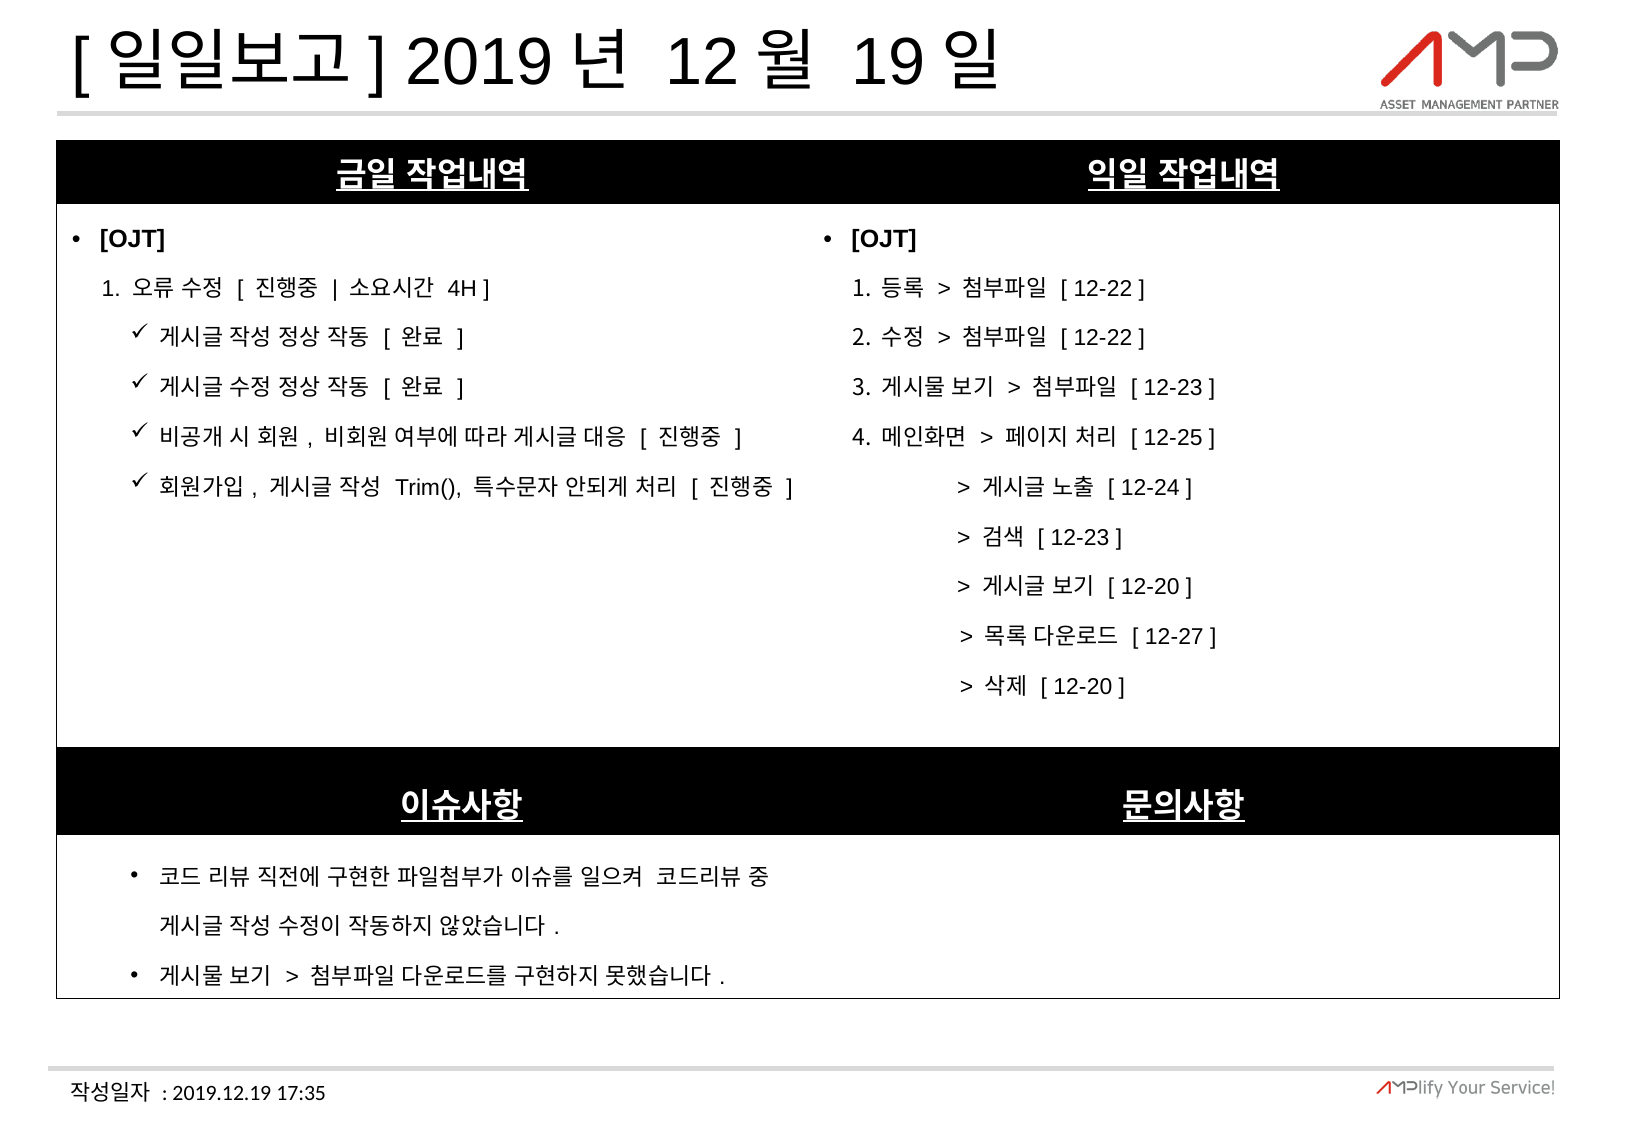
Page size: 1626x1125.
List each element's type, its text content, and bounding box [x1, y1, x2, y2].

picture [1376, 1080, 1554, 1099]
title [일일보고] 2019년 12월 19일 [56, 24, 1560, 102]
table_cell [OJT] 등록 > 첨부파일 [ 12-22 ] 수정 > 첨부파일 [ 12-22 ] 게시물 보기 > 첨부파일 [ 12-23 ] 메인화면 > 페이지 처리 [ 12-25 ] > 게시글 노출 [ 12-24 ] > 검색 [ 12-23 ] > 게시글 보기 [ 12-20 ] > 목록 다운로드 [ 12-27 ] > 삭제 [ 12-20 ] [808, 204, 1559, 747]
picture [1379, 102, 1559, 110]
table_cell 코드 리뷰 직전에 구현한 파일첨부가 이슈를 일으켜 코드리뷰 중 게시글 작성 수정이 작동하지 않았습니다. 게시물 보기 > 첨부파일 다운로드를 구현하지 못했습니다. [57, 835, 808, 998]
table_header 금일 작업내역 [57, 141, 808, 203]
table_cell 이슈사항 [57, 748, 808, 834]
table_cell [OJT] 1. 오류 수정 [ 진행중 | 소요시간 4H ] 게시글 작성 정상 작동 [ 완료 ] 게시글 수정 정상 작동 [ 완료 ] 비공개 시 회원, 비회원 여부에 따라 게시글 대응 [ 진행중 ] 회원가입, 게시글 작성 Trim(), 특수문자 안되게 처리 [ 진행중 ] [57, 204, 808, 747]
text_box 작성일자 : 2019.12.19 17:35 [55, 1071, 342, 1113]
table_cell [808, 835, 1559, 998]
table_header 익일 작업내역 [808, 141, 1559, 203]
table_cell 문의사항 [808, 748, 1559, 834]
